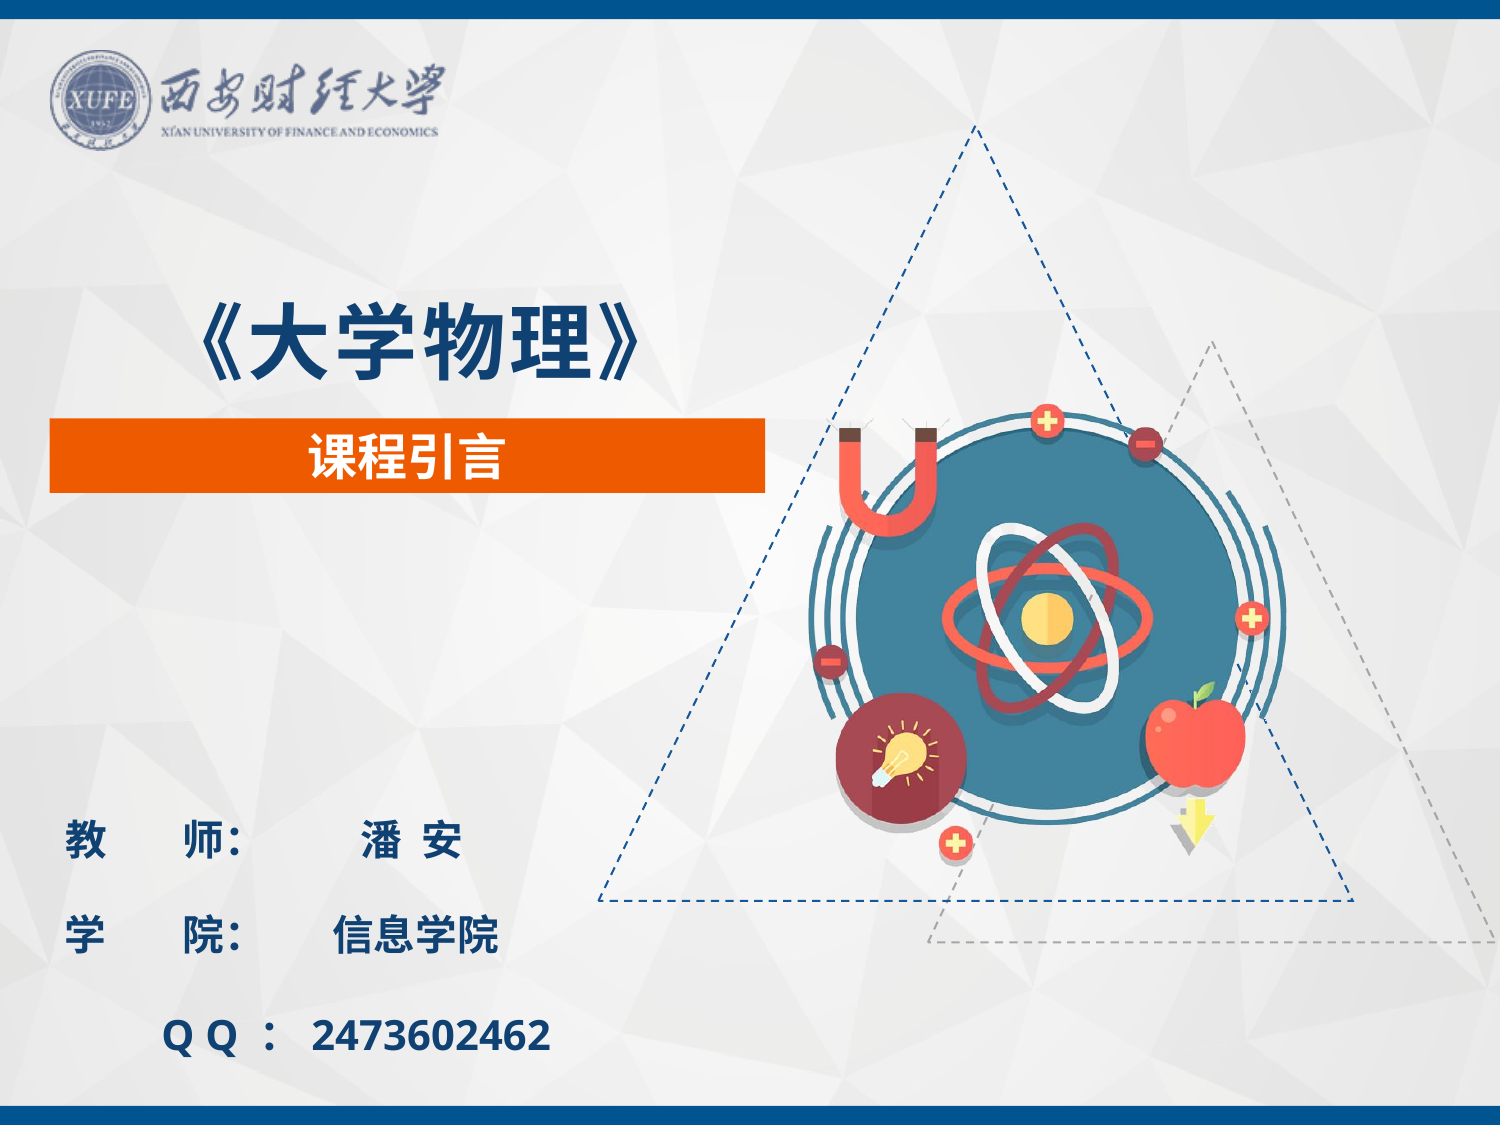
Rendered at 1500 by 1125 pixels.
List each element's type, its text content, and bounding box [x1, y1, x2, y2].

picture [0, 20, 1500, 1105]
text_box 《大学物理》 [0, 282, 887, 398]
text_box [859, 125, 1092, 364]
text_box [927, 557, 1496, 943]
text_box 学 院： 信息学院 Q Q ：2473602462 [50, 901, 631, 1066]
text_box [0, 1105, 1500, 1125]
text_box [1201, 340, 1223, 364]
text_box [598, 525, 1353, 901]
text_box 教 师： 潘 安 [50, 805, 632, 871]
text_box 课程引言 [49, 418, 766, 493]
text_box [0, 0, 1500, 20]
